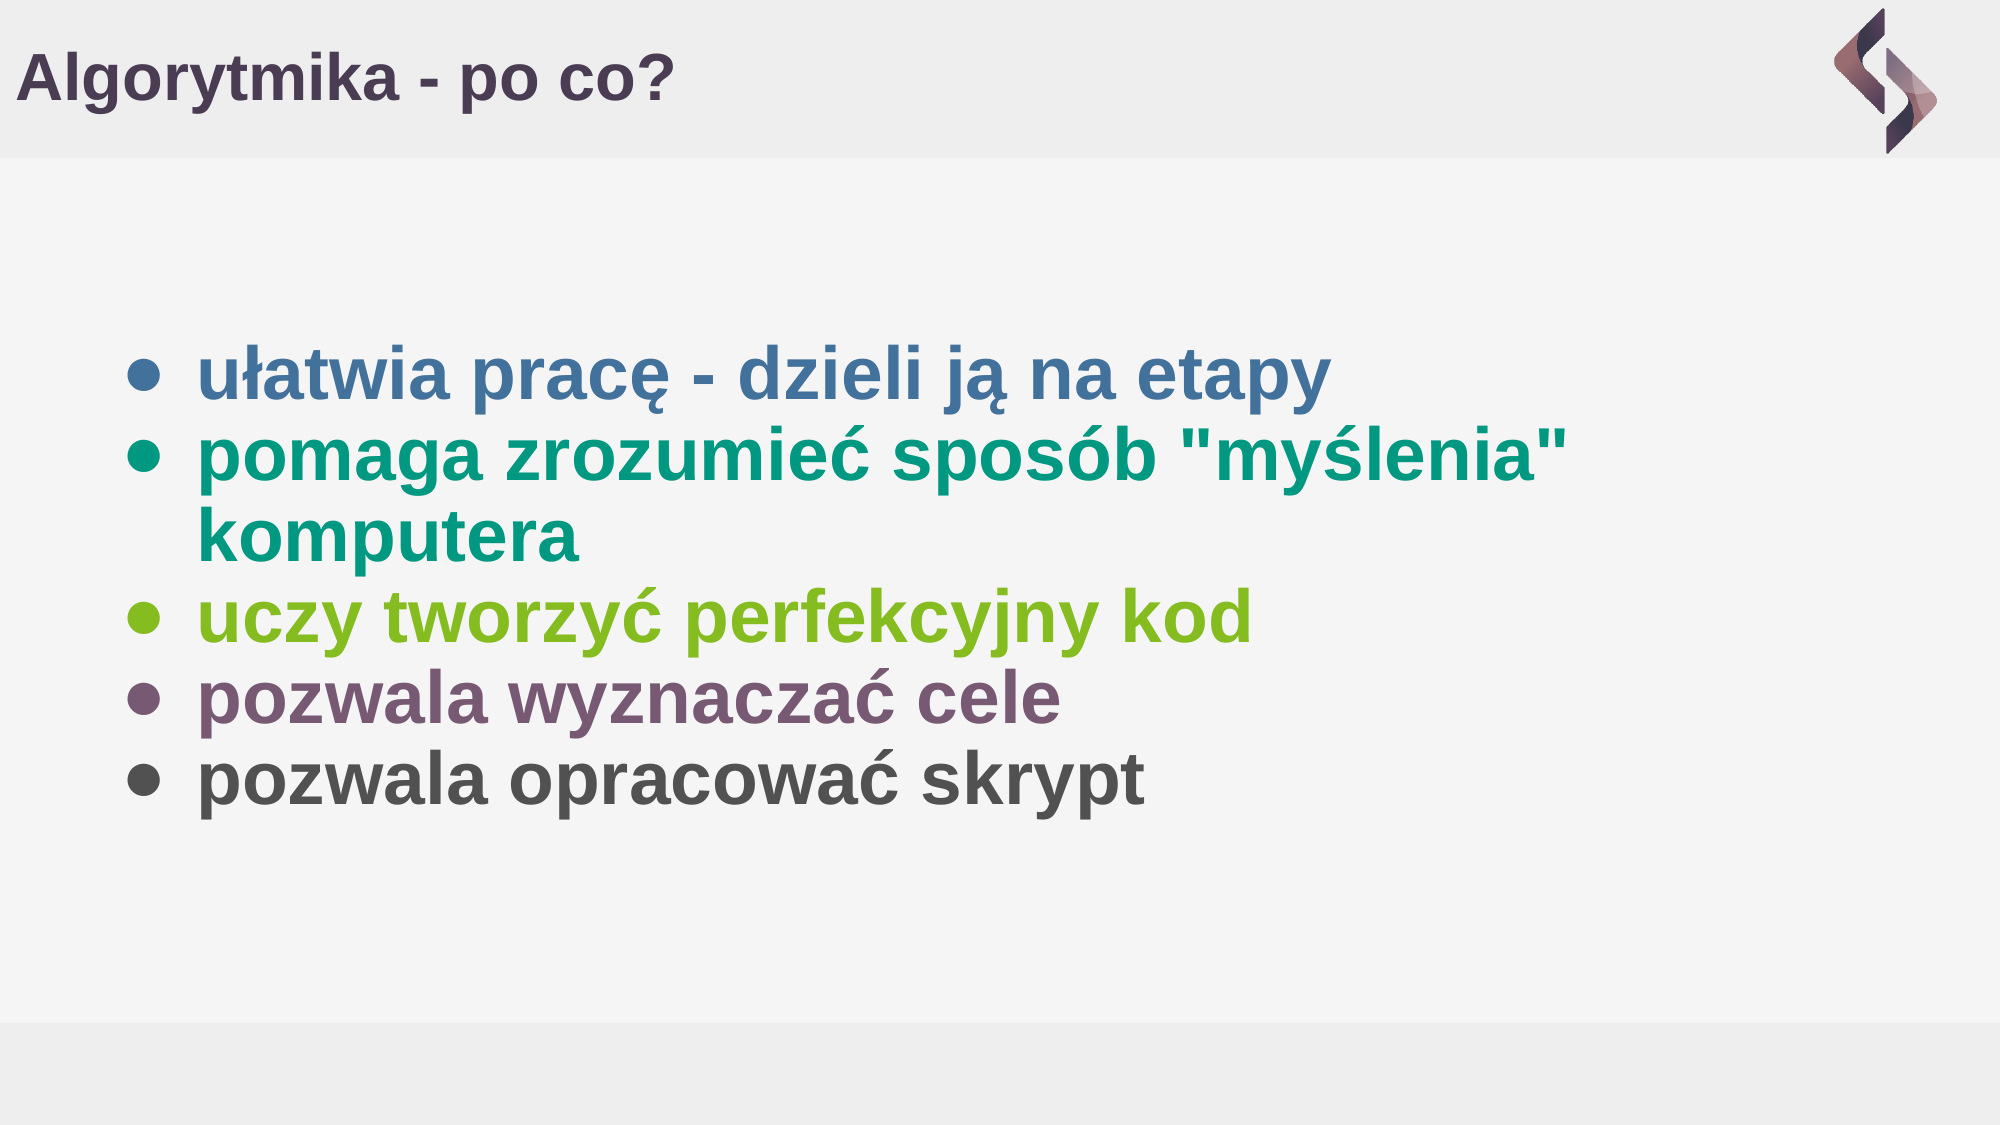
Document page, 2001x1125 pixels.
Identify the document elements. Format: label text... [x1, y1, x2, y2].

picture [1787, 0, 2001, 166]
title Algorytmika - po co? [0, 0, 1788, 158]
title ułatwia pracę - dzieli ją na etapy pomaga zrozumieć sposób "myślenia" komputera uczy tworzyć perfekcyjny kod pozwala wyznaczać cele pozwala opracować skrypt [106, 319, 1894, 806]
